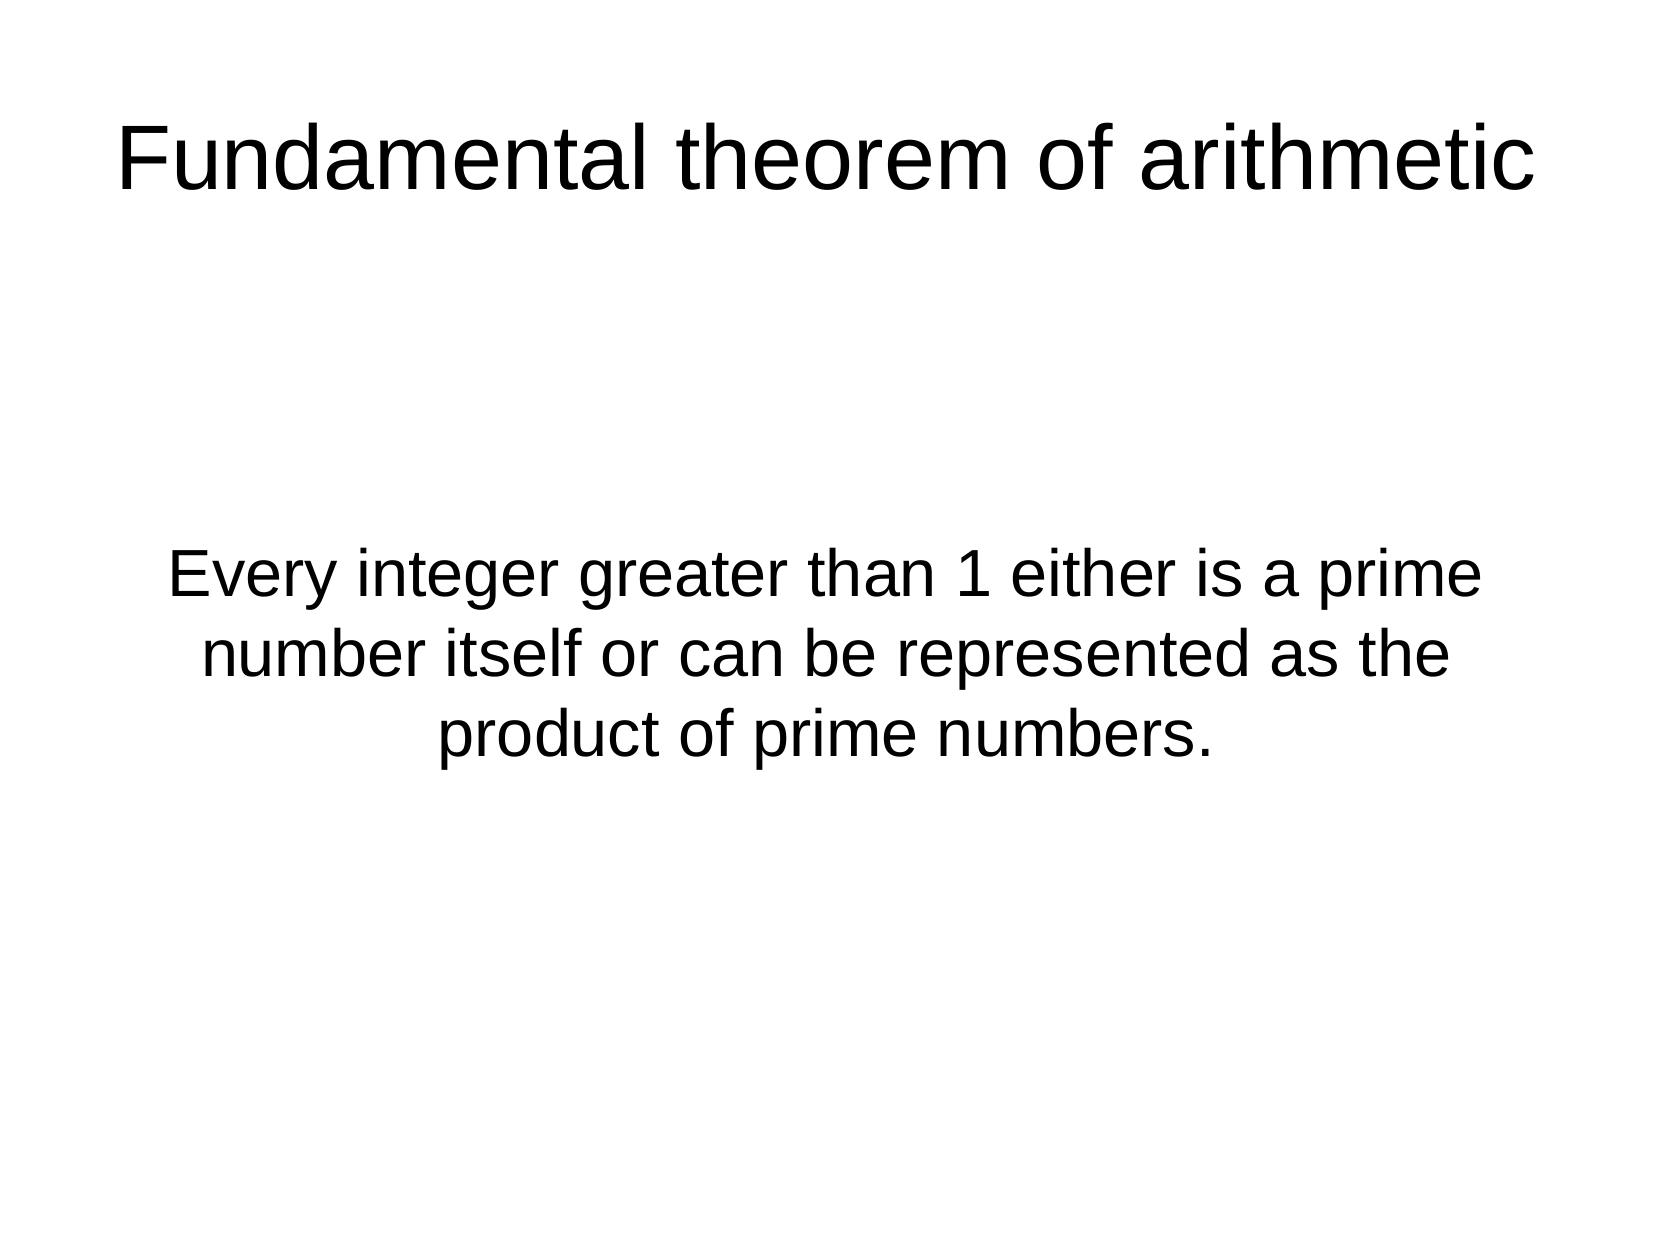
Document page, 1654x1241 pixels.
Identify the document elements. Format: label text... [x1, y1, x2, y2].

text_box Fundamental theorem of arithmetic [82, 49, 1571, 257]
text_box Every integer greater than 1 either is a prime number itself or can be represented as the product of prime numbers. [82, 290, 1571, 1010]
